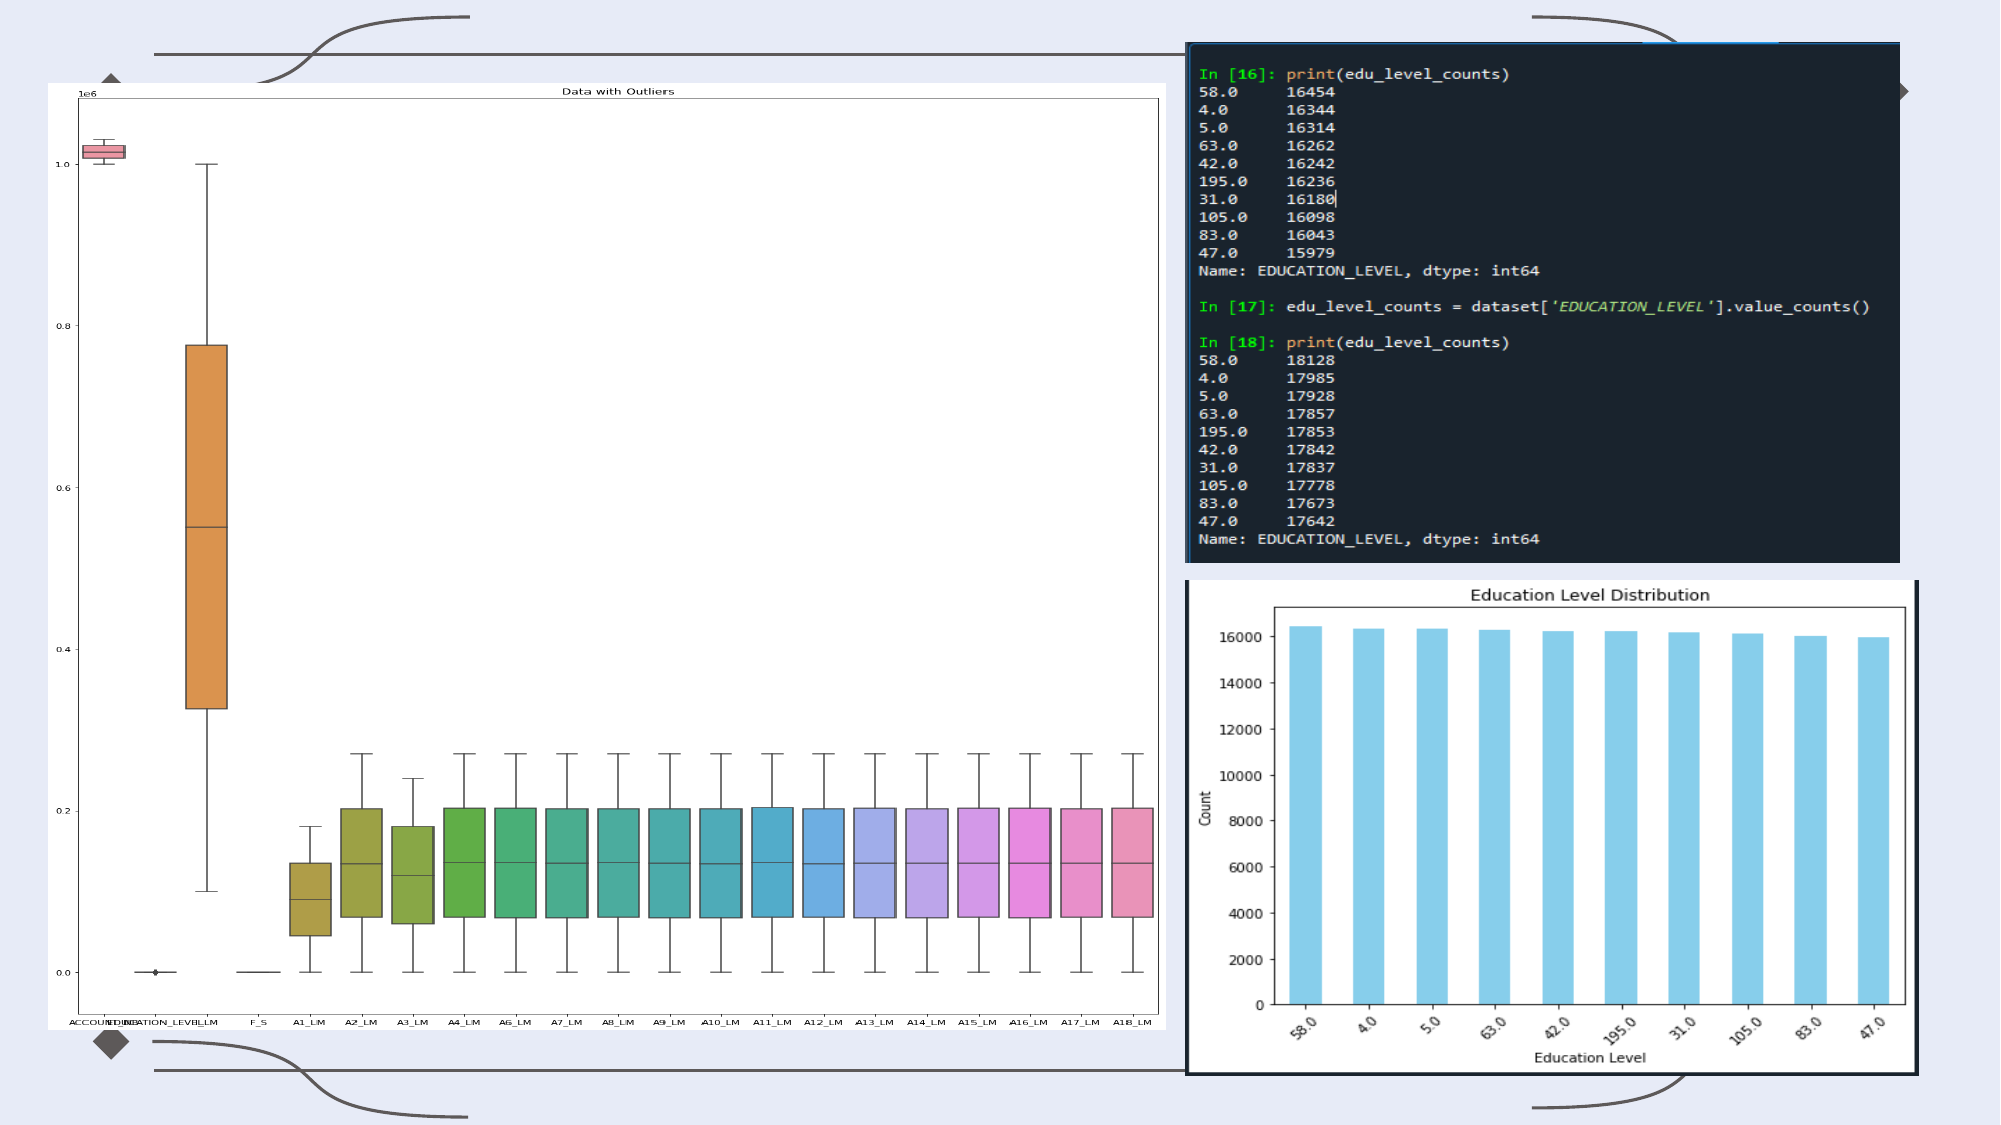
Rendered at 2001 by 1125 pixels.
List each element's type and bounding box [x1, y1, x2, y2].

picture [1185, 580, 1920, 1077]
picture [48, 82, 1166, 1030]
picture [1185, 42, 1900, 563]
